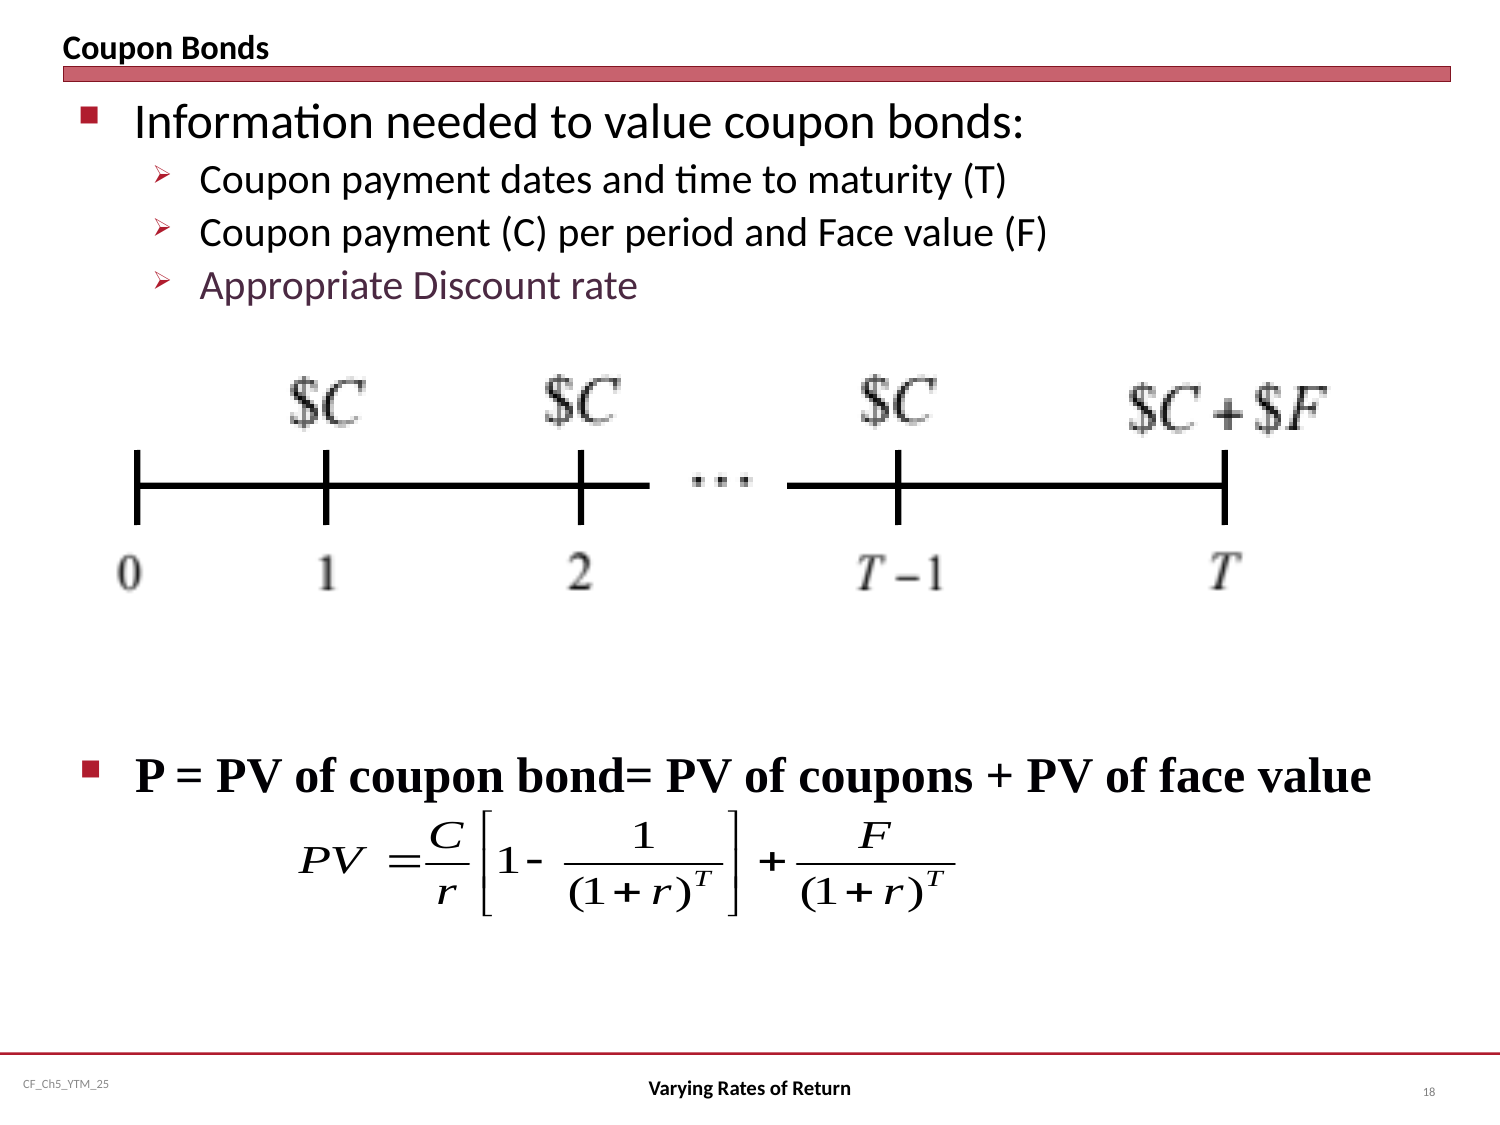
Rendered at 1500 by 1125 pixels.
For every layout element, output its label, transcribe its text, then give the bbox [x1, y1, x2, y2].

slide_number 18 [1375, 1061, 1451, 1122]
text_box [288, 803, 964, 924]
list Information needed to value coupon bonds: Coupon payment dates and time to maturity (T) Coupon payment (C) per period and Face value (F) Appropriate Discount rate P = PV of coupon bond= PV of coupons + PV of face value [63, 87, 1451, 1041]
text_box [112, 362, 1332, 597]
title Coupon Bonds [62, 6, 1451, 67]
footer Varying Rates of Return [512, 1056, 988, 1117]
